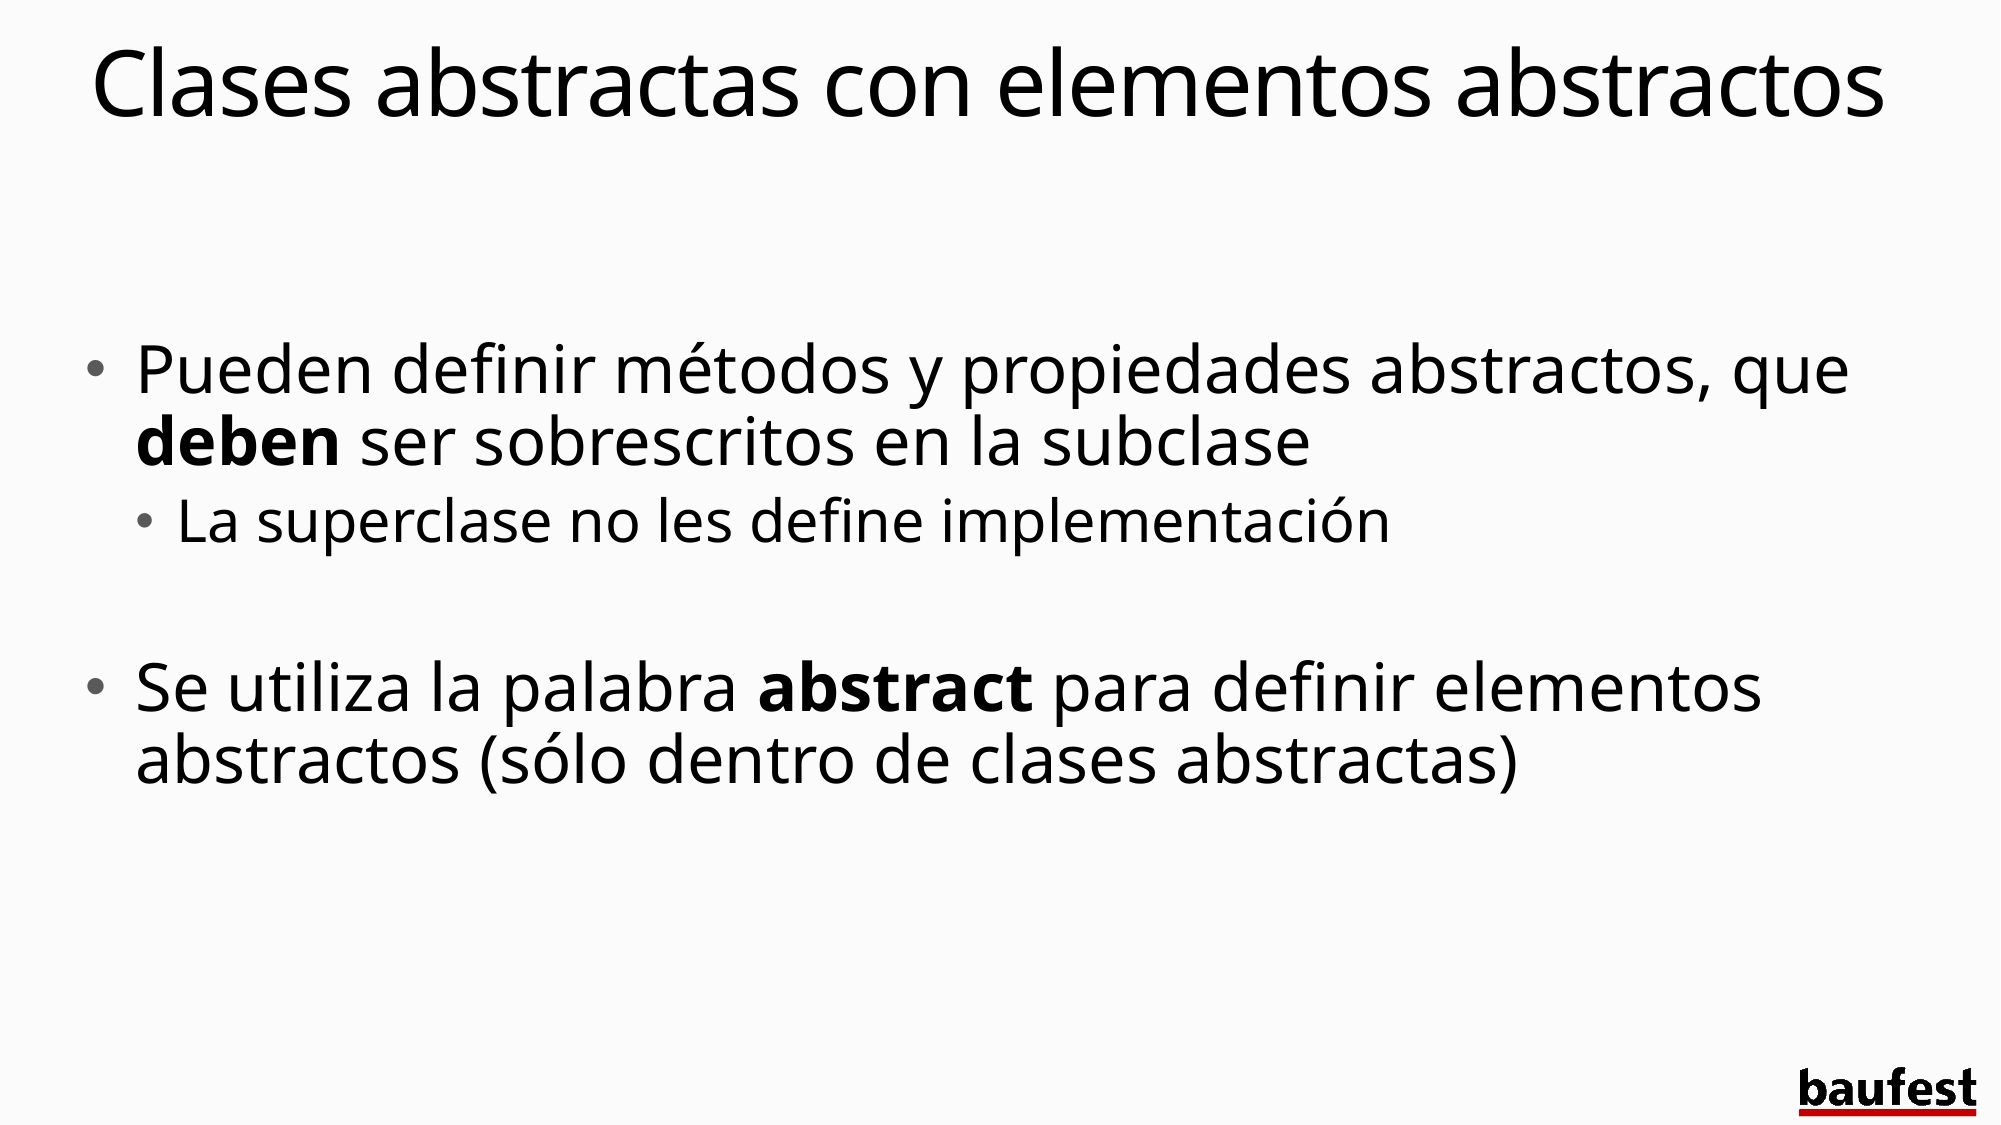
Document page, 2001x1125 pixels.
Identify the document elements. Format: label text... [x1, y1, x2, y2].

picture [1799, 1066, 1977, 1117]
title Clases abstractas con elementos abstractos [90, 37, 1920, 138]
list Pueden definir métodos y propiedades abstractos, que deben ser sobrescritos en la subclase La superclase no les define implementación Se utiliza la palabra abstract para definir elementos abstractos (sólo dentro de clases abstractas) [85, 335, 1915, 811]
